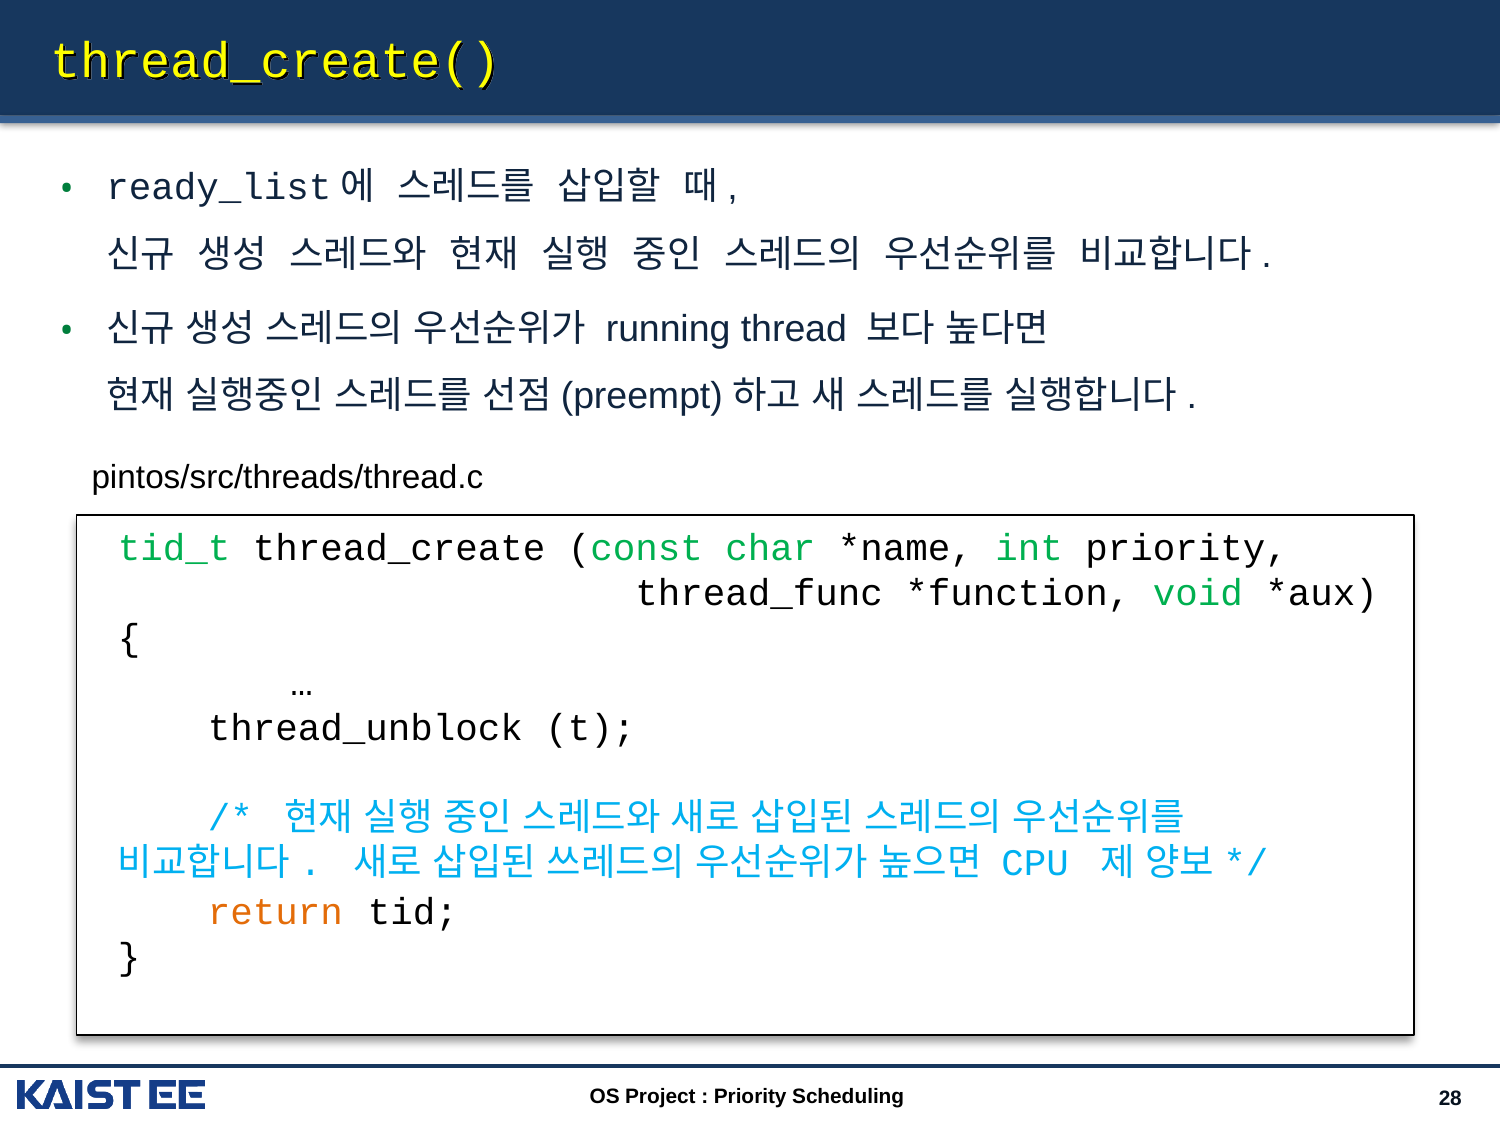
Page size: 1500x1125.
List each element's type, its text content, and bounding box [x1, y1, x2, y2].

title thread_create() [34, 8, 1477, 106]
list ready_list에 스레드를 삽입할 때, 신규 생성 스레드와 현재 실행 중인 스레드의 우선순위를 비교합니다. 신규 생성 스레드의 우선순위가 running thread 보다 높다면 현재 실행중인 스레드를 선점(preempt)하고 새 스레드를 실행합니다. [34, 131, 1477, 1035]
slide_number 28 [1306, 1078, 1483, 1116]
picture [17, 1080, 205, 1109]
footer OS Project : Priority Scheduling [497, 1074, 997, 1111]
text_box tid_t thread_create (const char *name, int priority, thread_func *function, void *aux) { … thread_unblock (t); /* 현재 실행 중인 스레드와 새로 삽입된 스레드의 우선순위를 비교합니다. 새로 삽입된 쓰레드의 우선순위가 높으면 CPU 제 양보*/ return tid; } [76, 514, 1414, 1035]
text_box pintos/src/threads/thread.c [76, 447, 904, 504]
